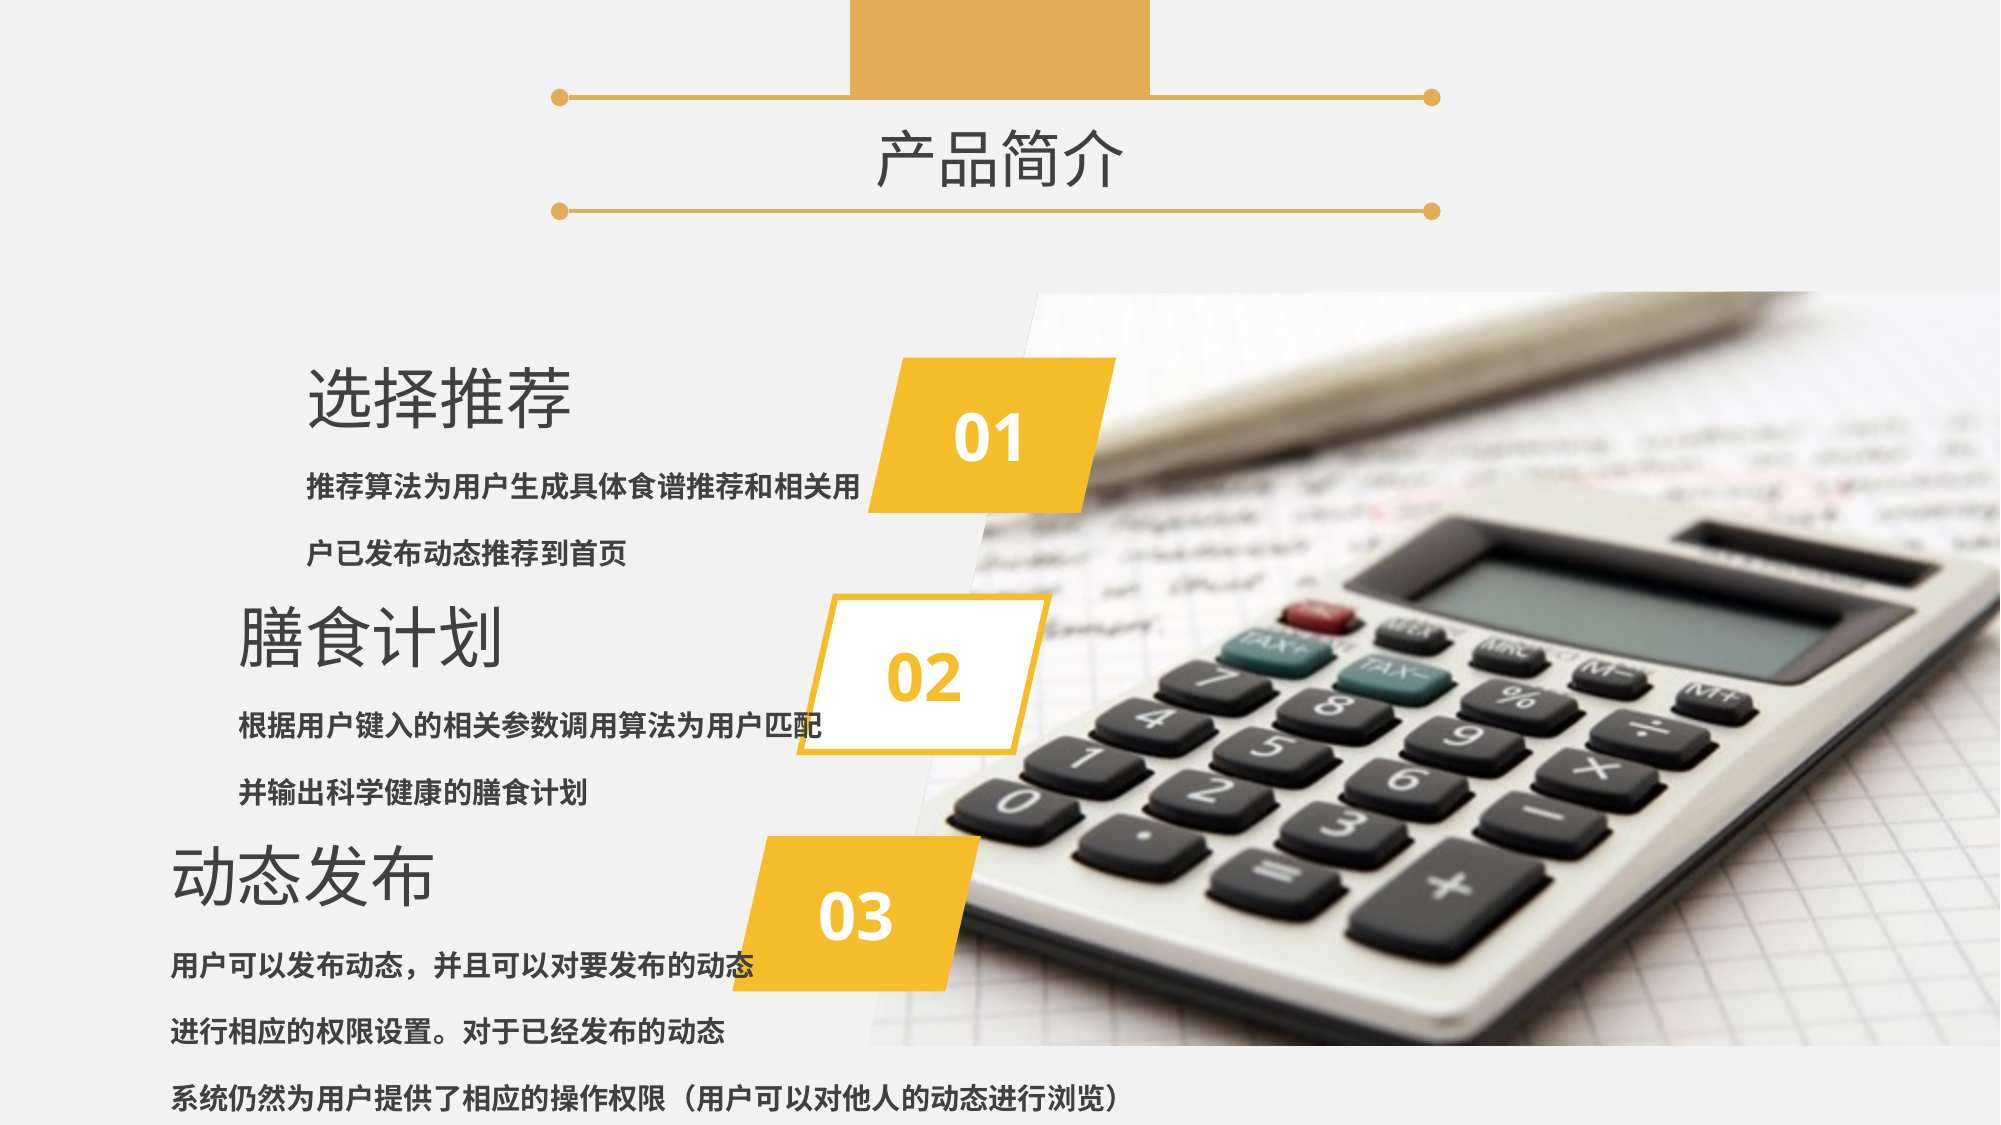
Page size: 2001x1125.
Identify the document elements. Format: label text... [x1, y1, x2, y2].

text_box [156, 835, 1149, 1125]
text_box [291, 357, 1117, 580]
text_box [849, 0, 1151, 95]
text_box 产品简介 [860, 113, 1140, 203]
text_box [1422, 201, 1442, 222]
text_box [549, 201, 570, 222]
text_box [224, 596, 1049, 819]
text_box [549, 87, 570, 108]
text_box [1422, 87, 1442, 108]
picture [867, 291, 2000, 1046]
